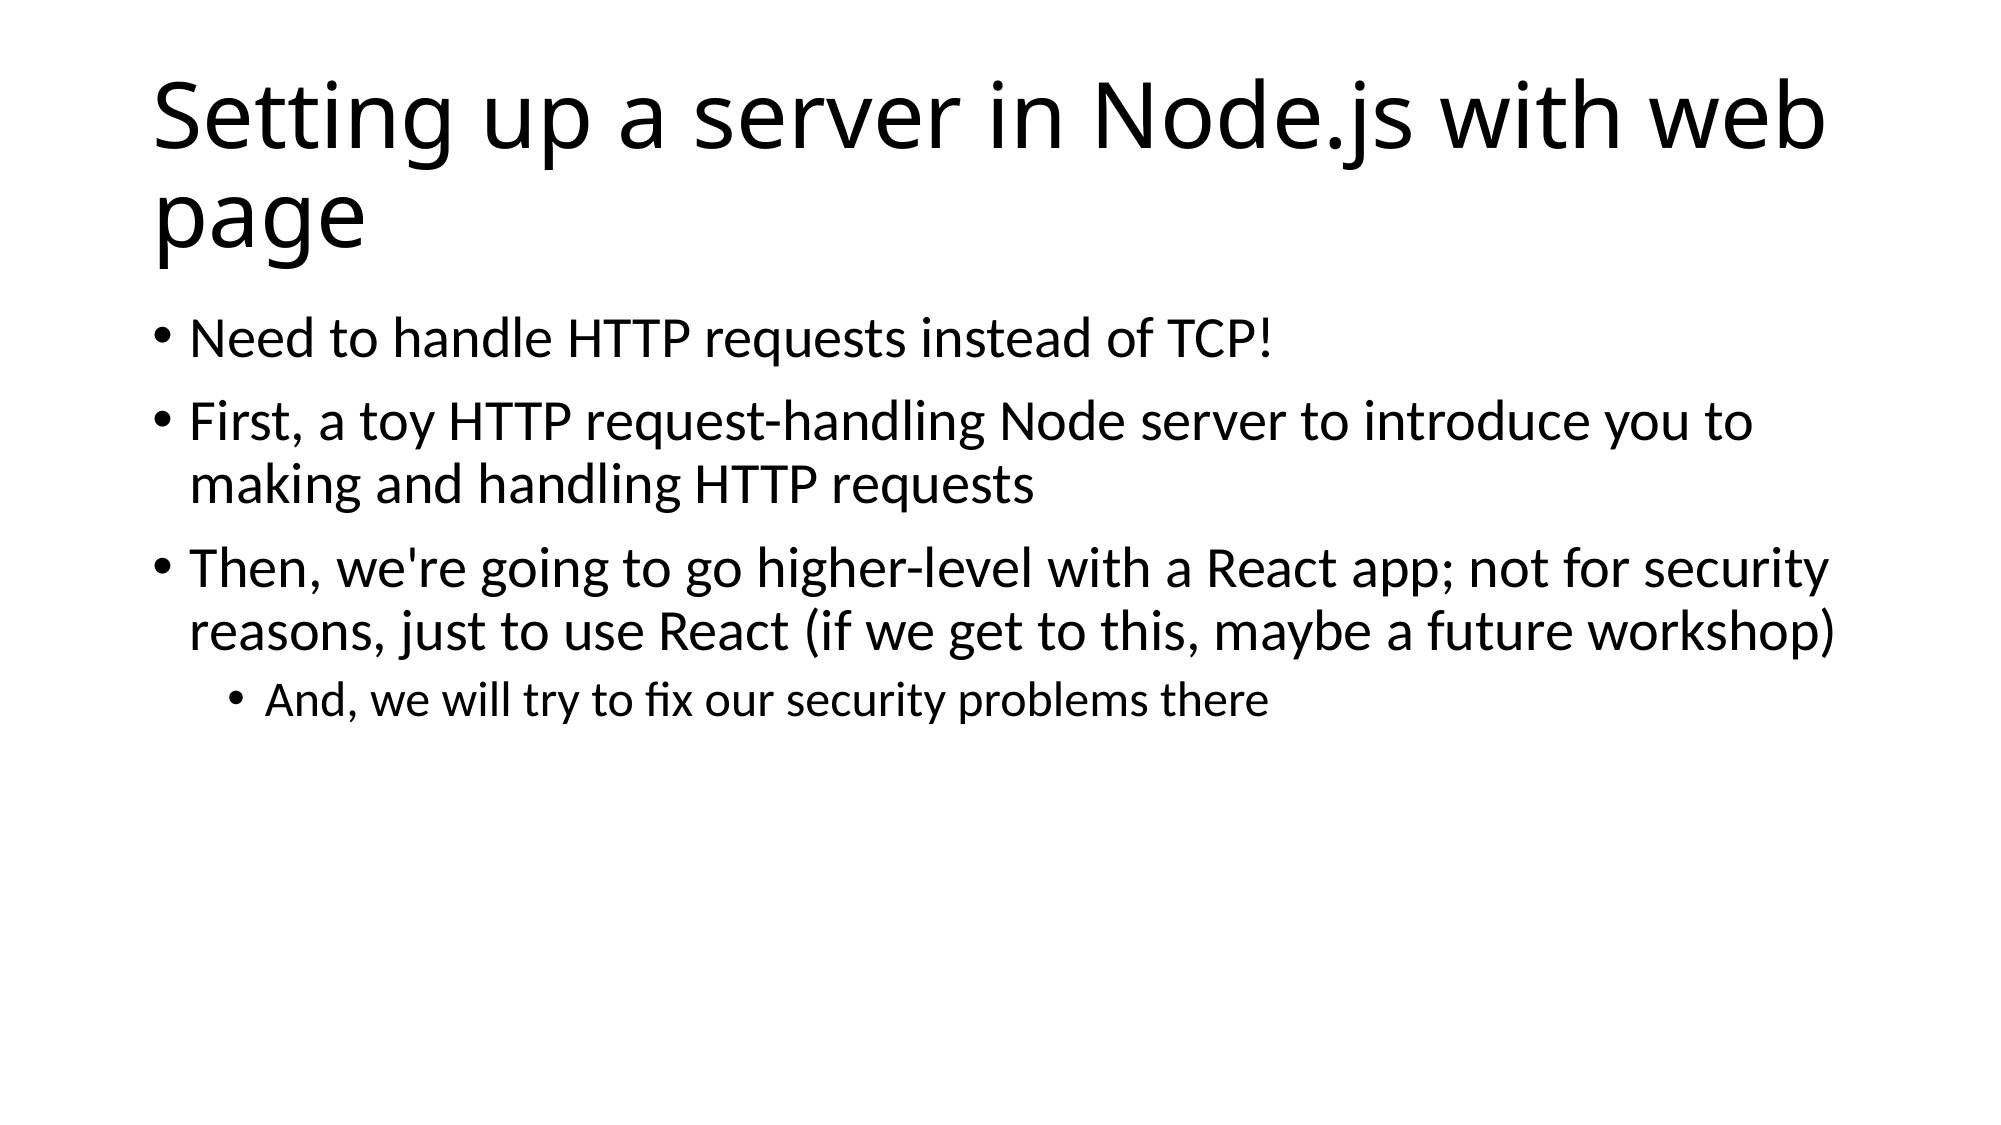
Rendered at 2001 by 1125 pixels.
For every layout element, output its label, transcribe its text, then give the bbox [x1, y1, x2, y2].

title Setting up a server in Node.js with web page [137, 59, 1863, 278]
list Need to handle HTTP requests instead of TCP! First, a toy HTTP request-handling Node server to introduce you to making and handling HTTP requests Then, we're going to go higher-level with a React app; not for security reasons, just to use React (if we get to this, maybe a future workshop) And, we will try to fix our security problems there [137, 299, 1863, 1014]
